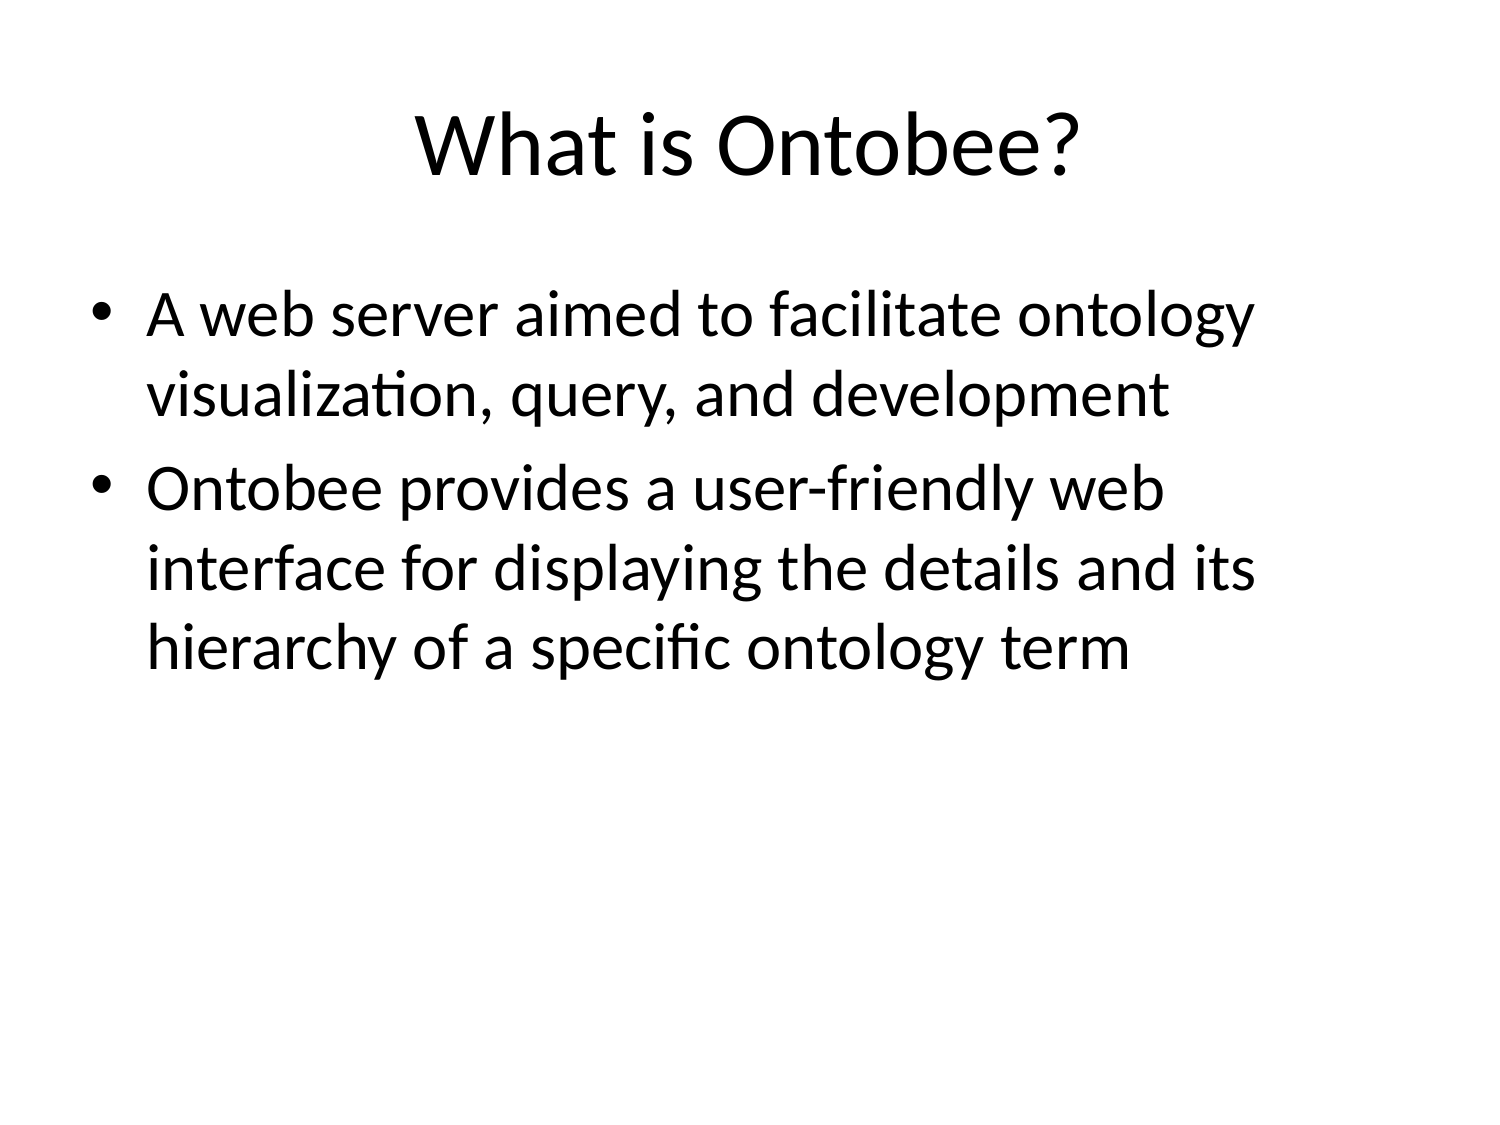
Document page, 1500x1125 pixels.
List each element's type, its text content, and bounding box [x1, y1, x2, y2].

list A web server aimed to facilitate ontology visualization, query, and development Ontobee provides a user-friendly web interface for displaying the details and its hierarchy of a specific ontology term [75, 262, 1425, 1005]
title What is Ontobee? [75, 45, 1425, 233]
